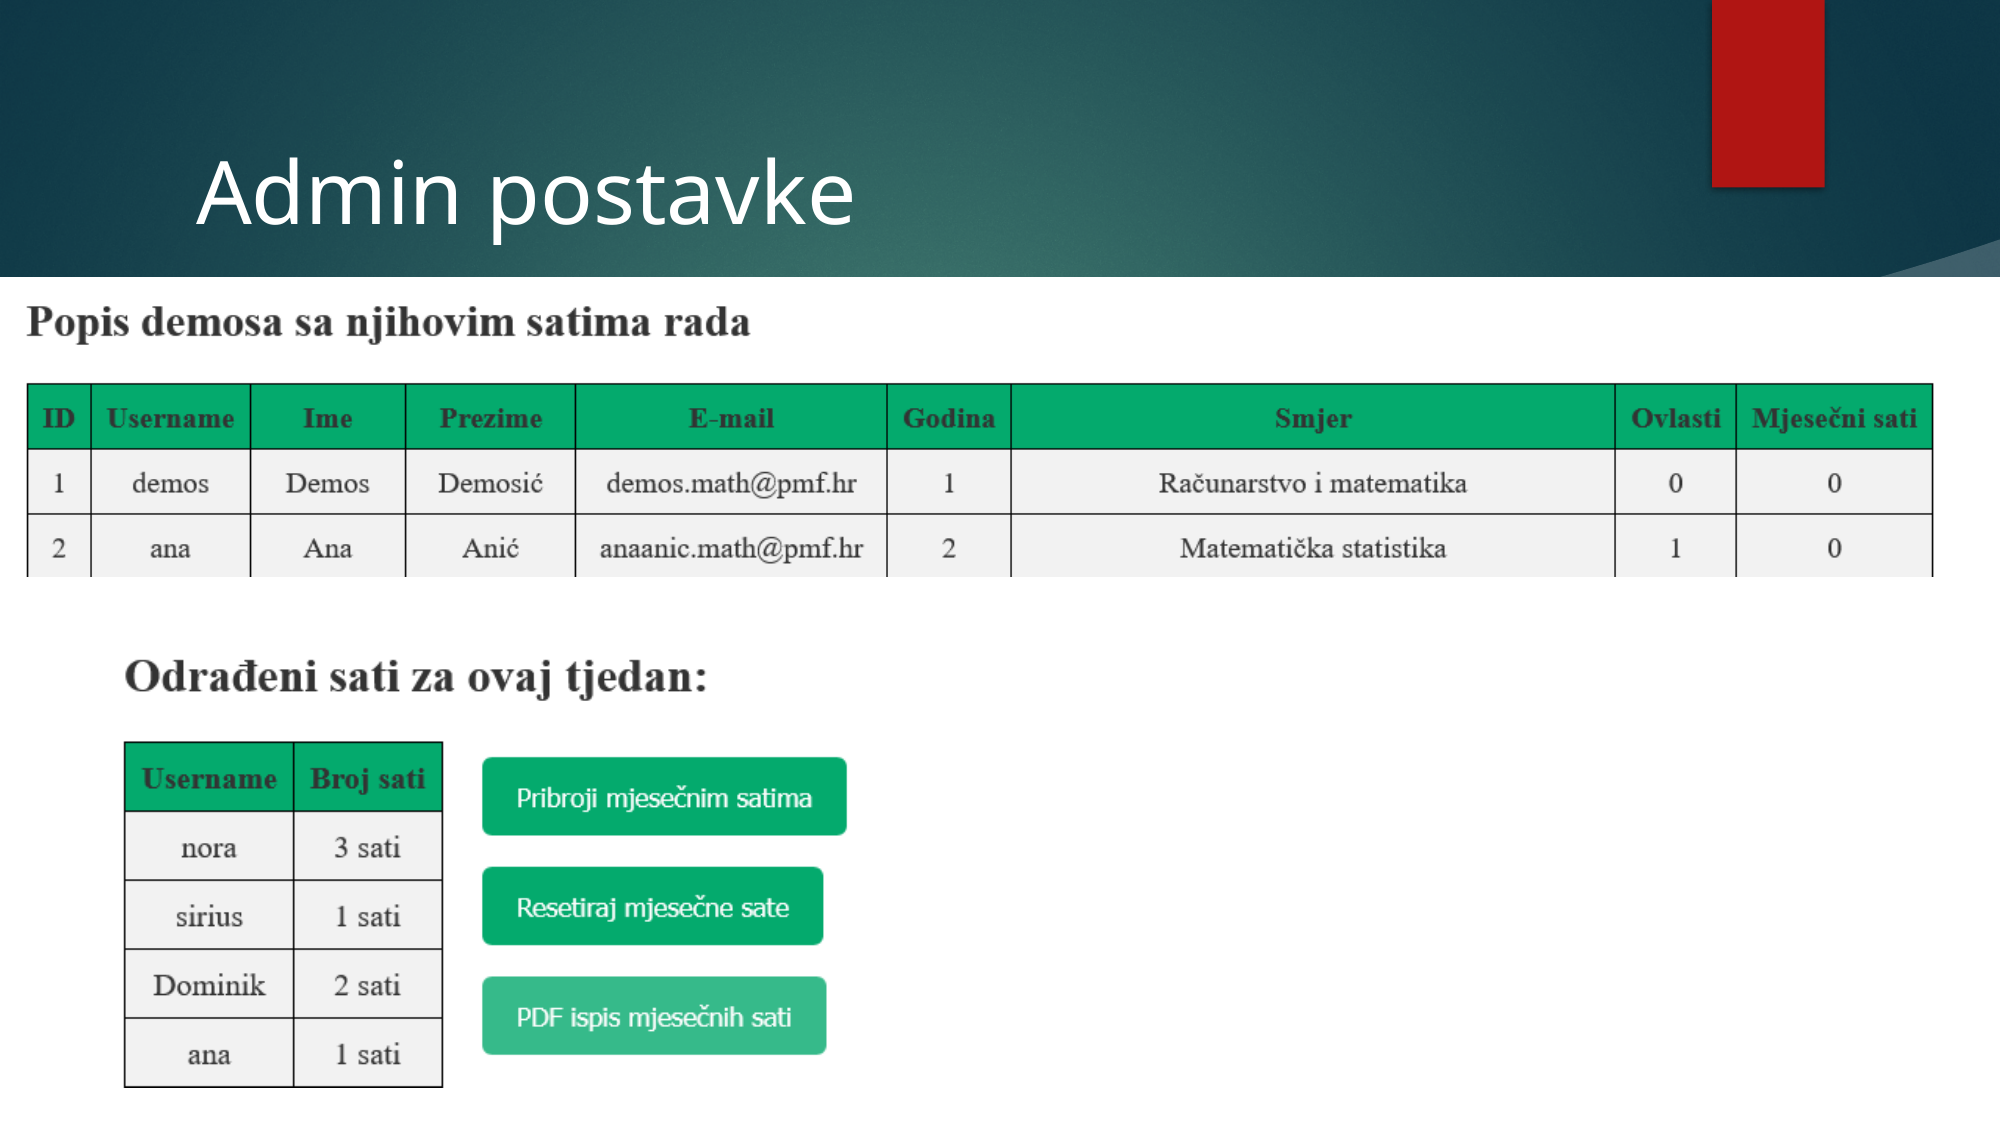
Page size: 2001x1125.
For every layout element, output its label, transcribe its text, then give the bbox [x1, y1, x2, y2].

picture [107, 607, 869, 1088]
text_box [1890, 239, 2000, 275]
text_box [1711, 0, 1825, 188]
text_box [0, 0, 2000, 275]
title Admin postavke [181, 74, 1649, 274]
picture [0, 276, 2000, 577]
text_box [0, 588, 2000, 1125]
